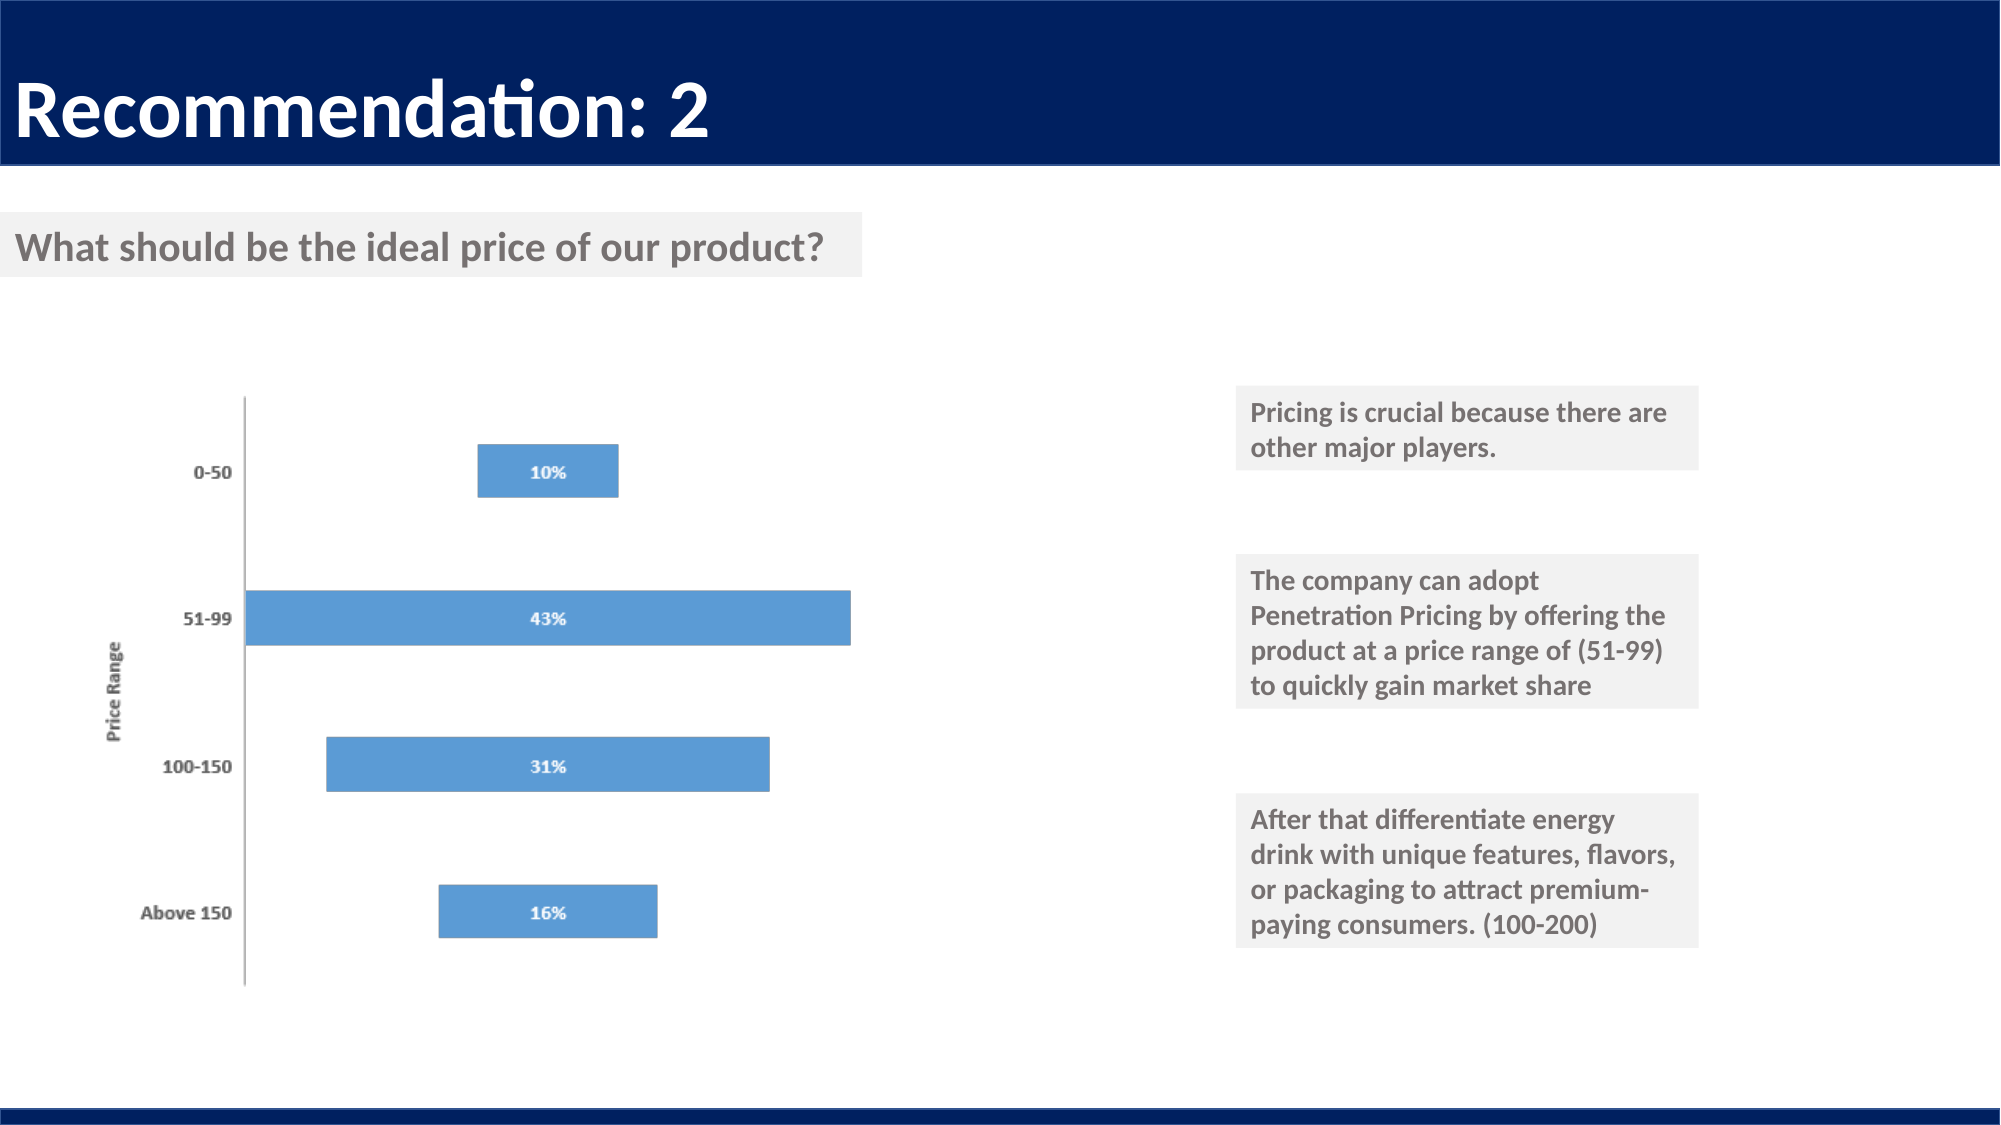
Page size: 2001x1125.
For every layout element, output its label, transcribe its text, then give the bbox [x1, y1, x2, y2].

text_box Recommendation: 2 [0, 46, 1517, 162]
text_box [0, 0, 2000, 166]
picture [90, 384, 868, 1002]
text_box [0, 1108, 2000, 1125]
text_box After that differentiate energy drink with unique features, flavors, or packaging to attract premium-paying consumers. (100-200) [1235, 793, 1699, 948]
text_box What should be the ideal price of our product? [0, 212, 863, 277]
text_box The company can adopt Penetration Pricing by offering the product at a price range of (51-99) to quickly gain market share [1235, 554, 1699, 709]
text_box Pricing is crucial because there are other major players. [1235, 385, 1699, 471]
